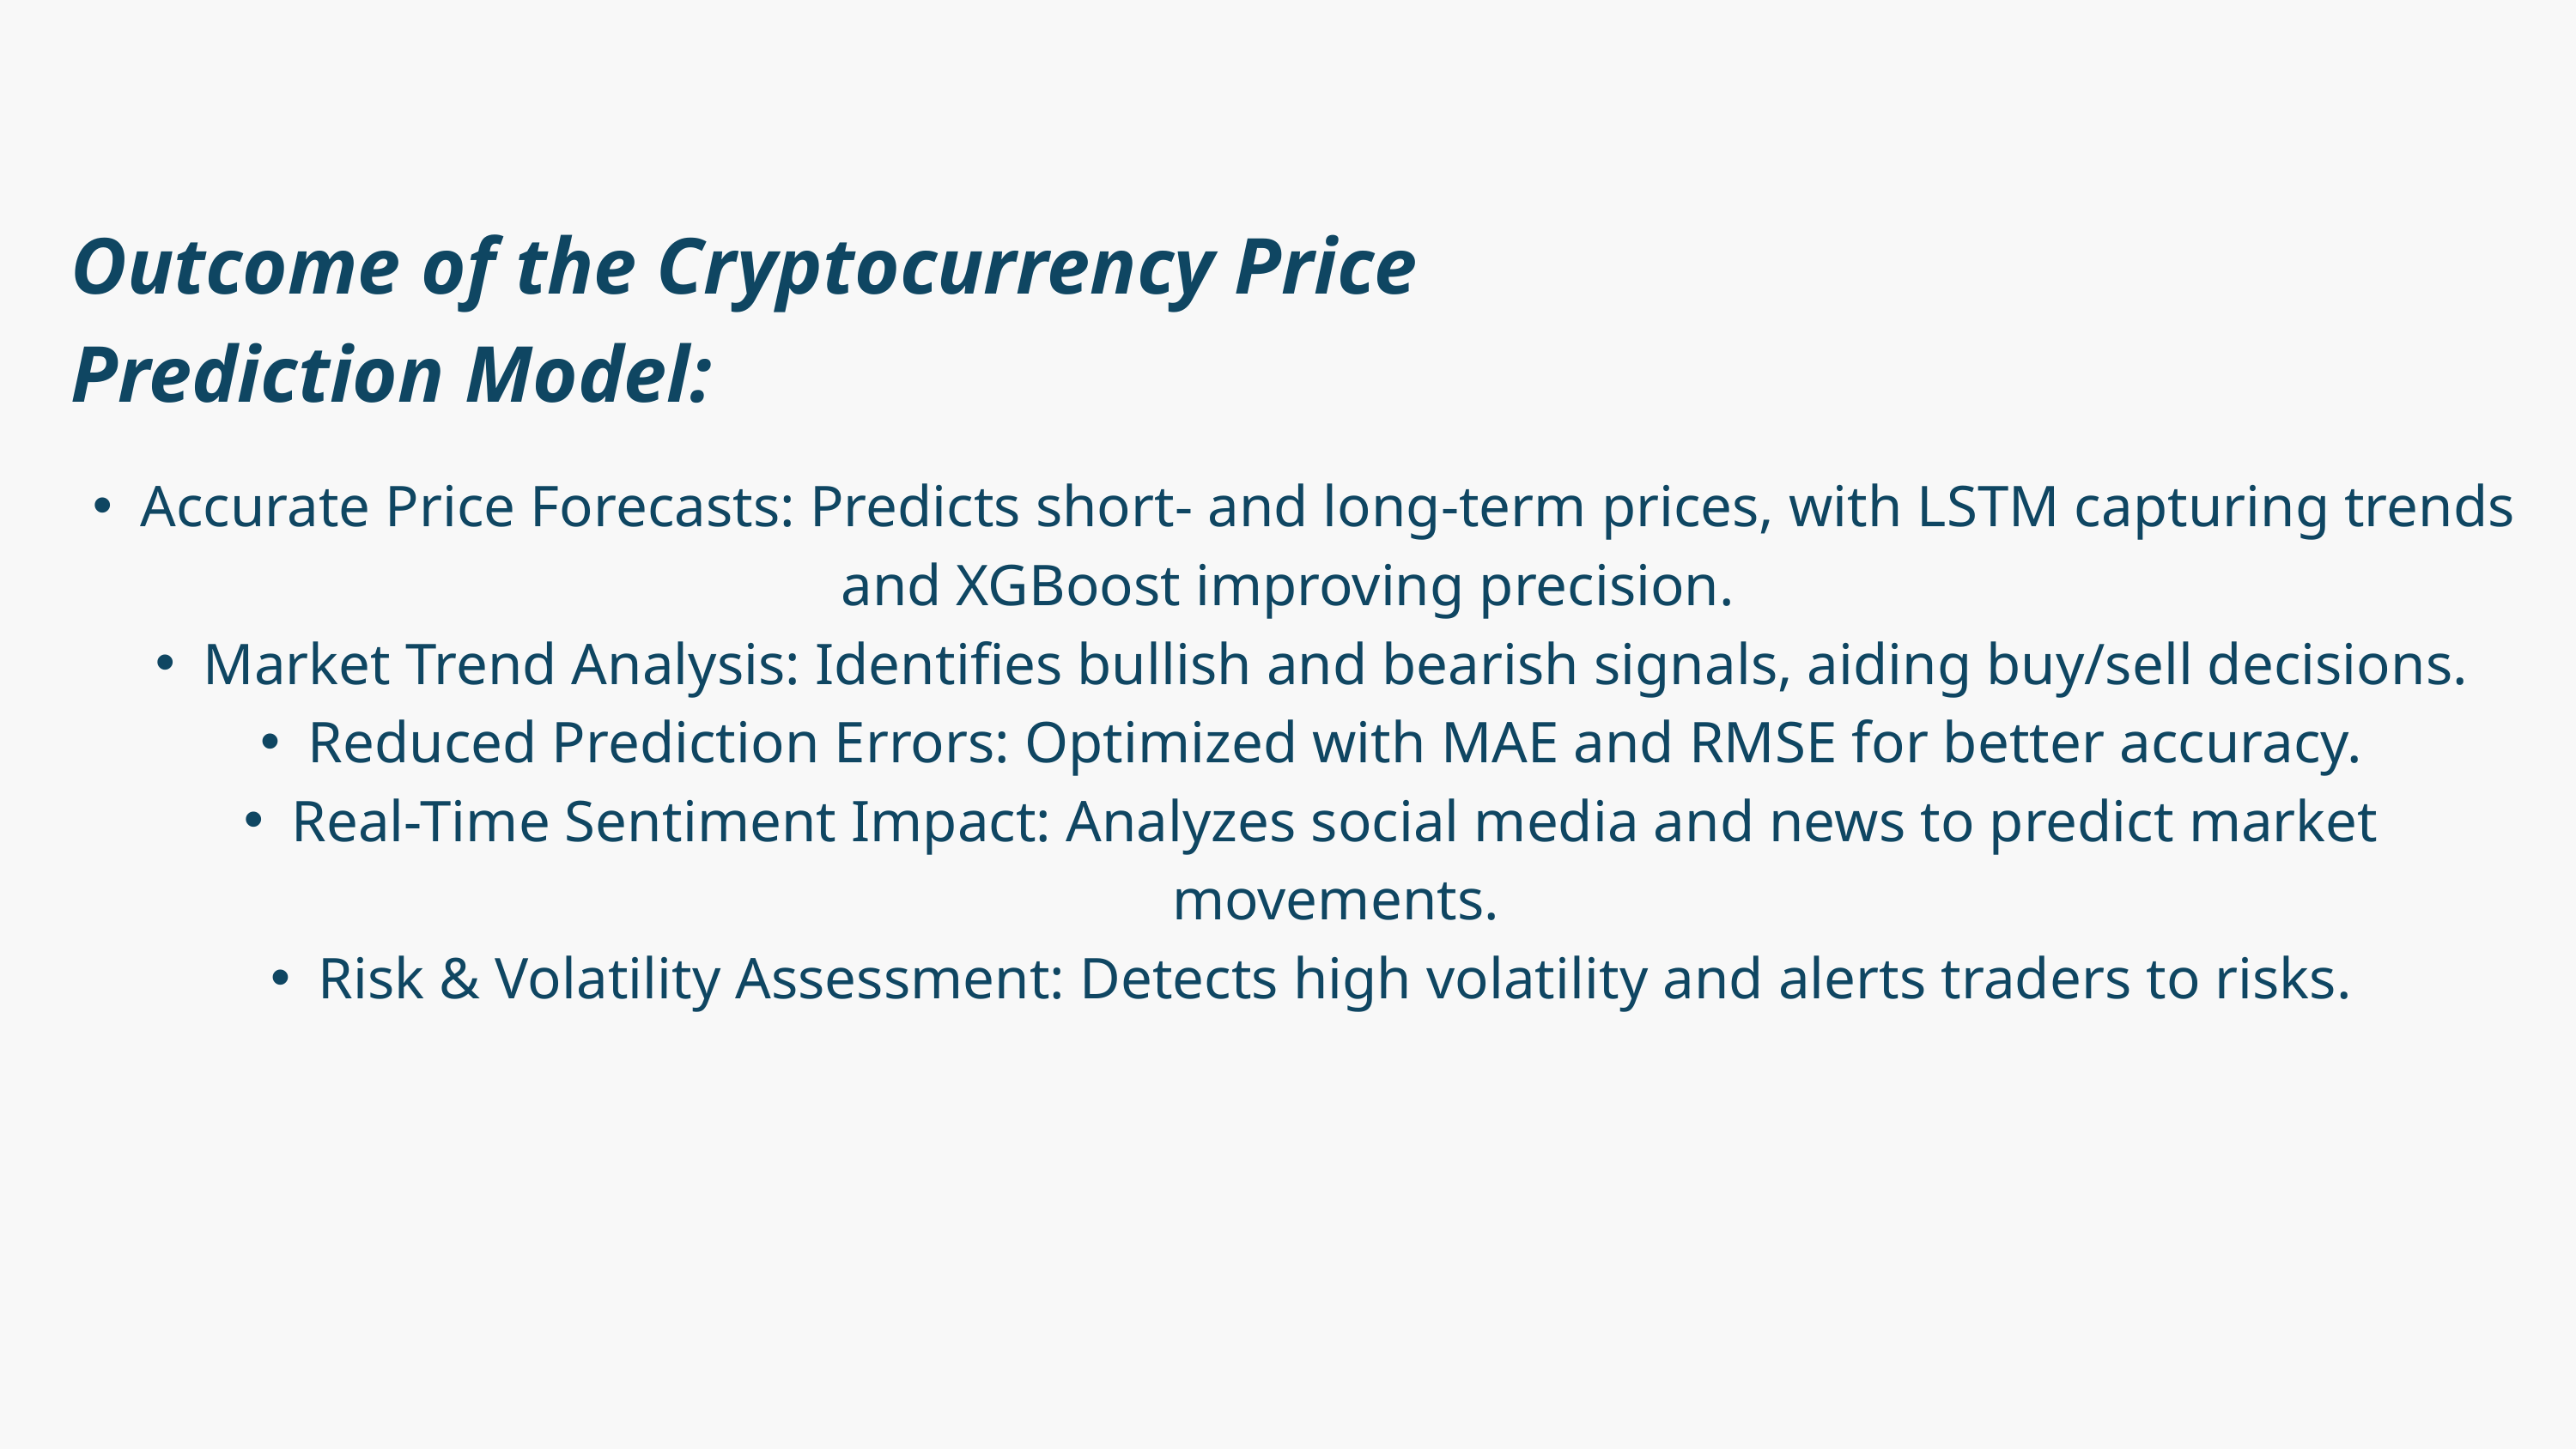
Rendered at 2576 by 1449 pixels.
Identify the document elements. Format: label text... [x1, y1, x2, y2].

text_box Outcome of the Cryptocurrency Price Prediction Model: [70, 201, 1771, 418]
text_box Accurate Price Forecasts: Predicts short- and long-term prices, with LSTM capturing trends and XGBoost improving precision. Market Trend Analysis: Identifies bullish and bearish signals, aiding buy/sell decisions. Reduced Prediction Errors: Optimized with MAE and RMSE for better accuracy. Real-Time Sentiment Impact: Analyzes social media and news to predict market movements. Risk & Volatility Assessment: Detects high volatility and alerts traders to risks. [36, 459, 2540, 1089]
